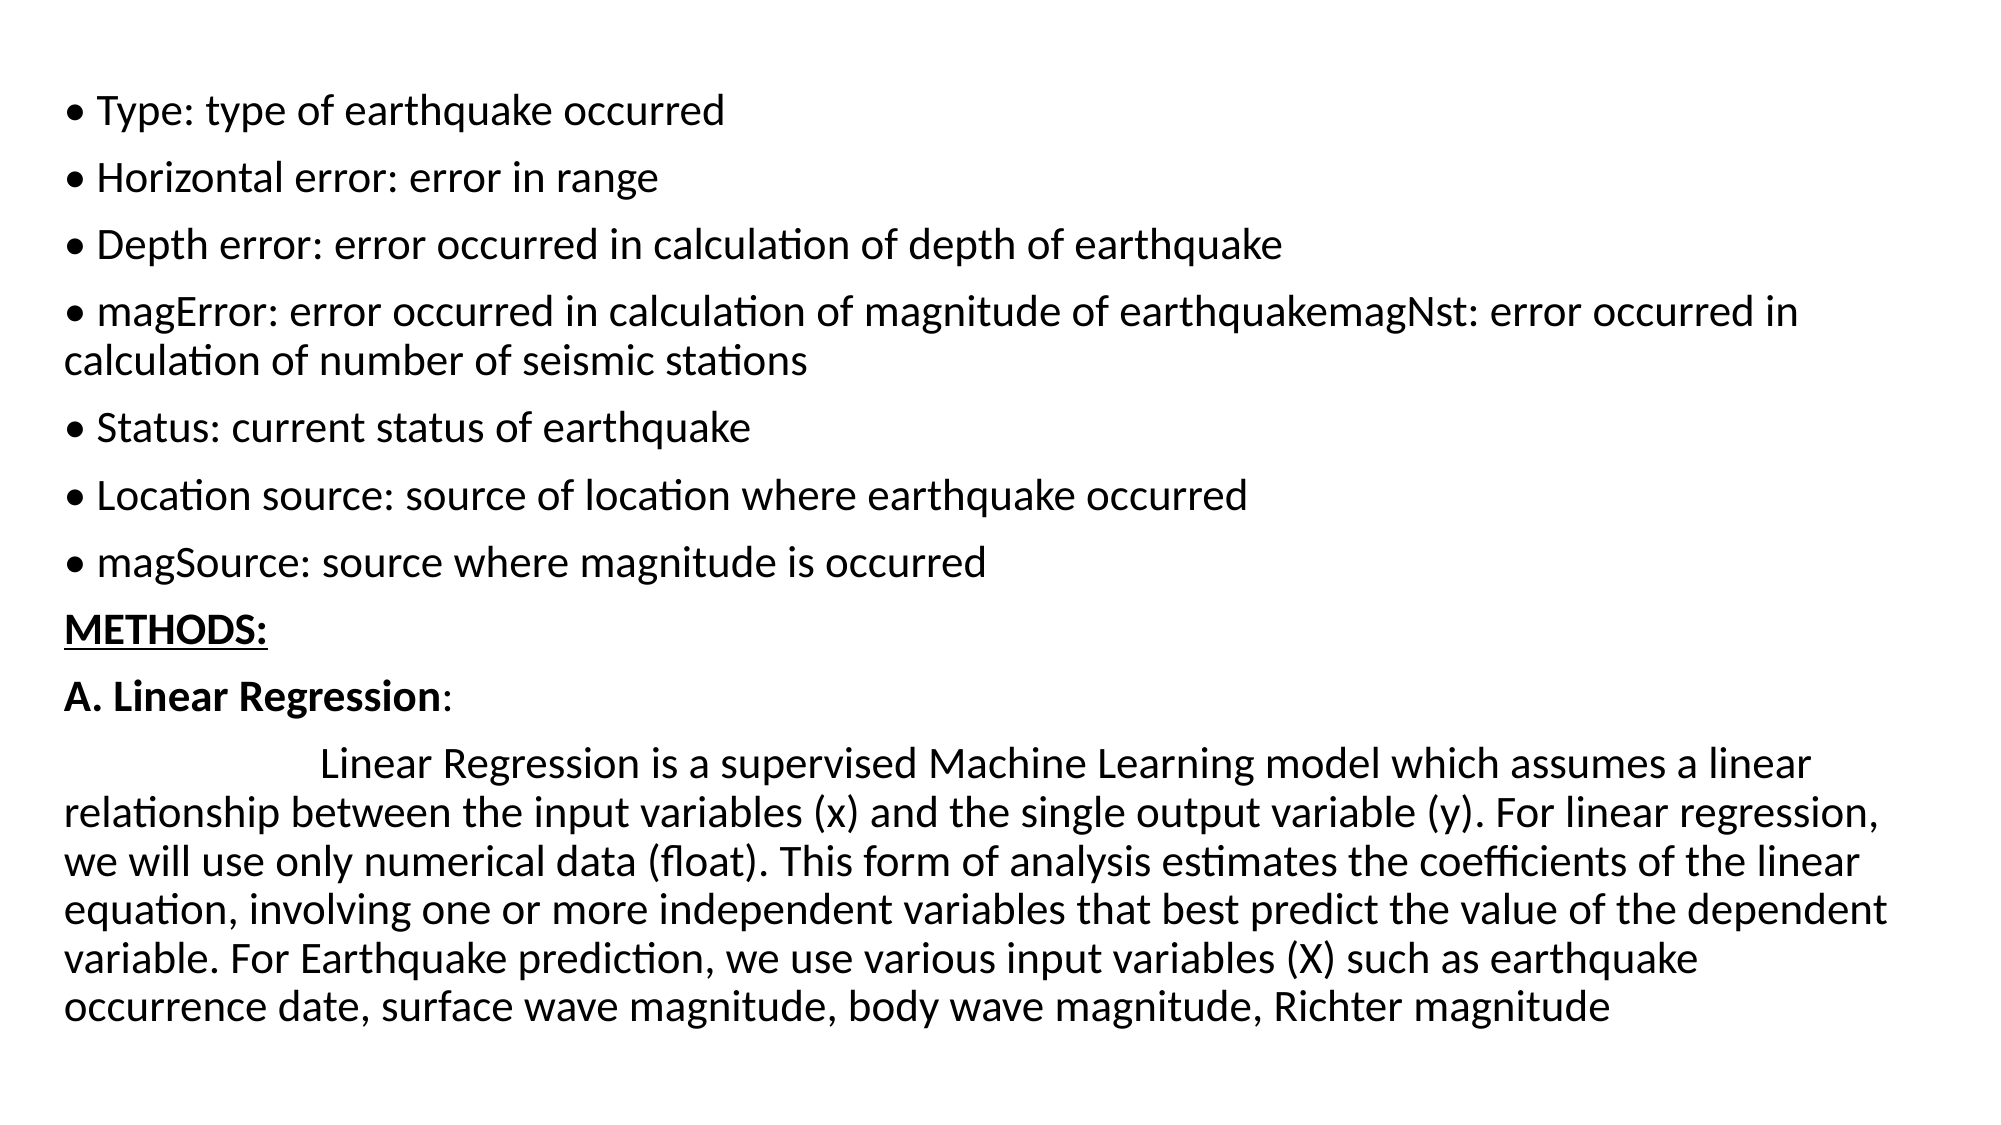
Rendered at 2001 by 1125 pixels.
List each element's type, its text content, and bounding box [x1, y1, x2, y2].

subtitle • Type: type of earthquake occurred • Horizontal error: error in range • Depth error: error occurred in calculation of depth of earthquake • magError: error occurred in calculation of magnitude of earthquakemagNst: error occurred in calculation of number of seismic stations • Status: current status of earthquake • Location source: source of location where earthquake occurred • magSource: source where magnitude is occurred METHODS: A. Linear Regression: Linear Regression is a supervised Machine Learning model which assumes a linear relationship between the input variables (x) and the single output variable (y). For linear regression, we will use only numerical data (float). This form of analysis estimates the coefficients of the linear equation, involving one or more independent variables that best predict the value of the dependent variable. For Earthquake prediction, we use various input variables (X) such as earthquake occurrence date, surface wave magnitude, body wave magnitude, Richter magnitude [48, 78, 1926, 1047]
